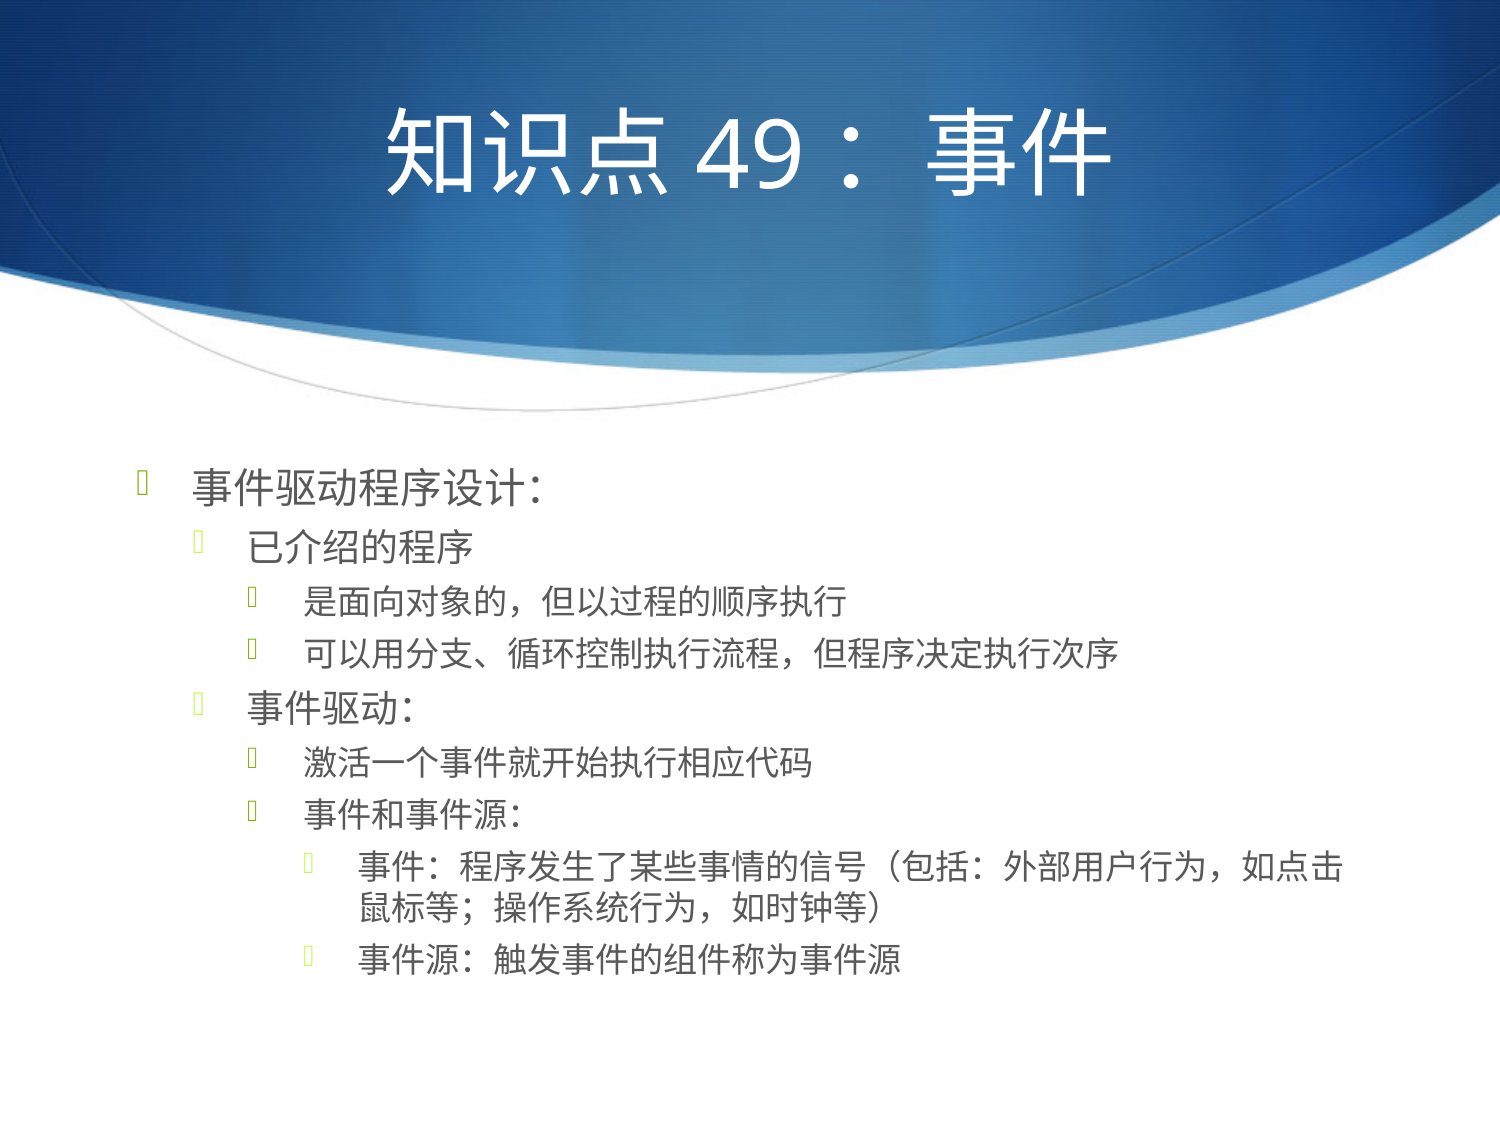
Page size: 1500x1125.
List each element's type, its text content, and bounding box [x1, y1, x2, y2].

list 事件驱动程序设计： 已介绍的程序 是面向对象的，但以过程的顺序执行 可以用分支、循环控制执行流程，但程序决定执行次序 事件驱动： 激活一个事件就开始执行相应代码 事件和事件源： 事件：程序发生了某些事情的信号（包括：外部用户行为，如点击鼠标等；操作系统行为，如时钟等） 事件源：触发事件的组件称为事件源 [121, 454, 1379, 991]
picture [0, 0, 1500, 1125]
title 知识点49：事件 [75, 56, 1425, 245]
